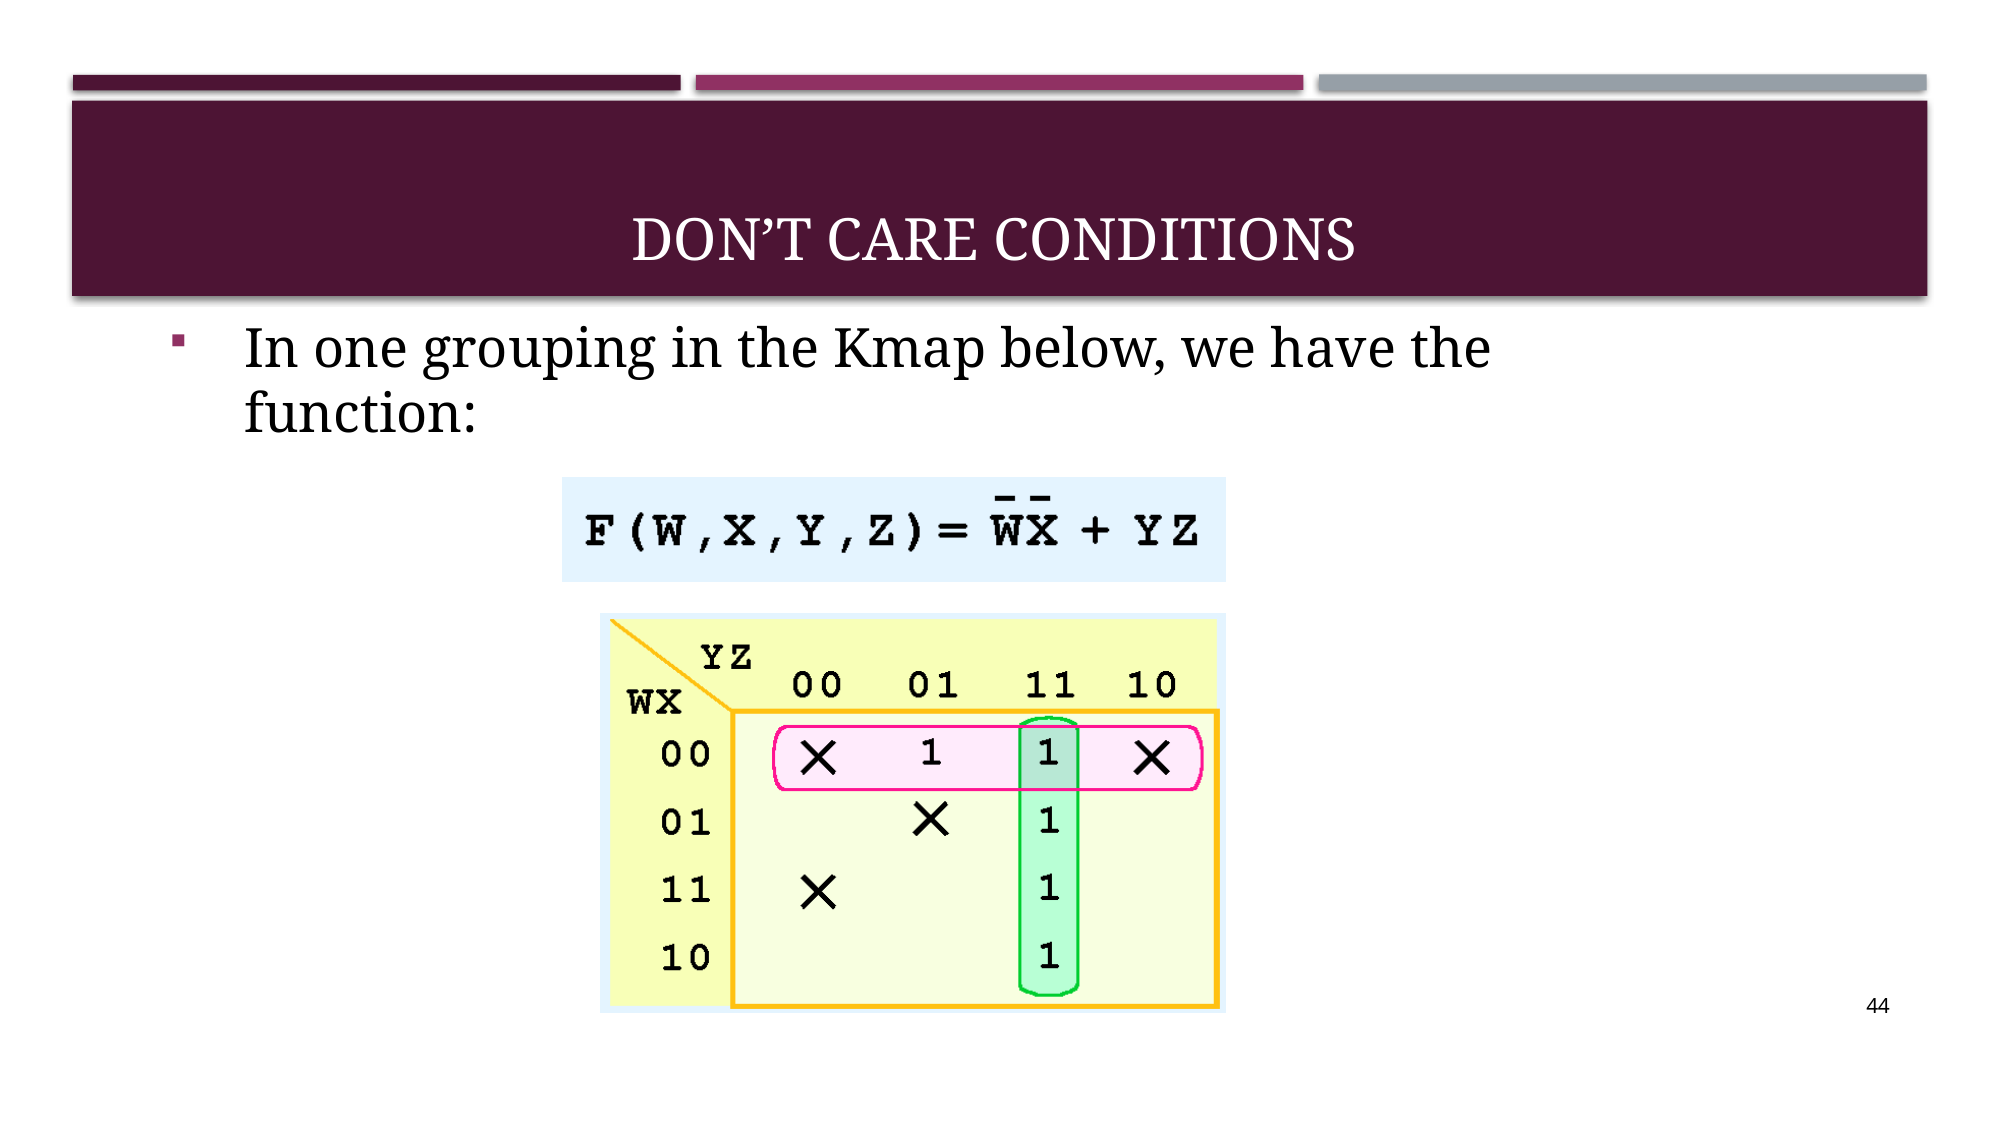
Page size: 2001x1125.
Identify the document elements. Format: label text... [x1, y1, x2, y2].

text_box In one grouping in the Kmap below, we have the function: [154, 306, 1623, 582]
picture [599, 612, 1226, 1014]
picture [561, 476, 1226, 582]
slide_number 44 [1732, 977, 1905, 1037]
title Don’t Care Conditions [383, 41, 1622, 280]
